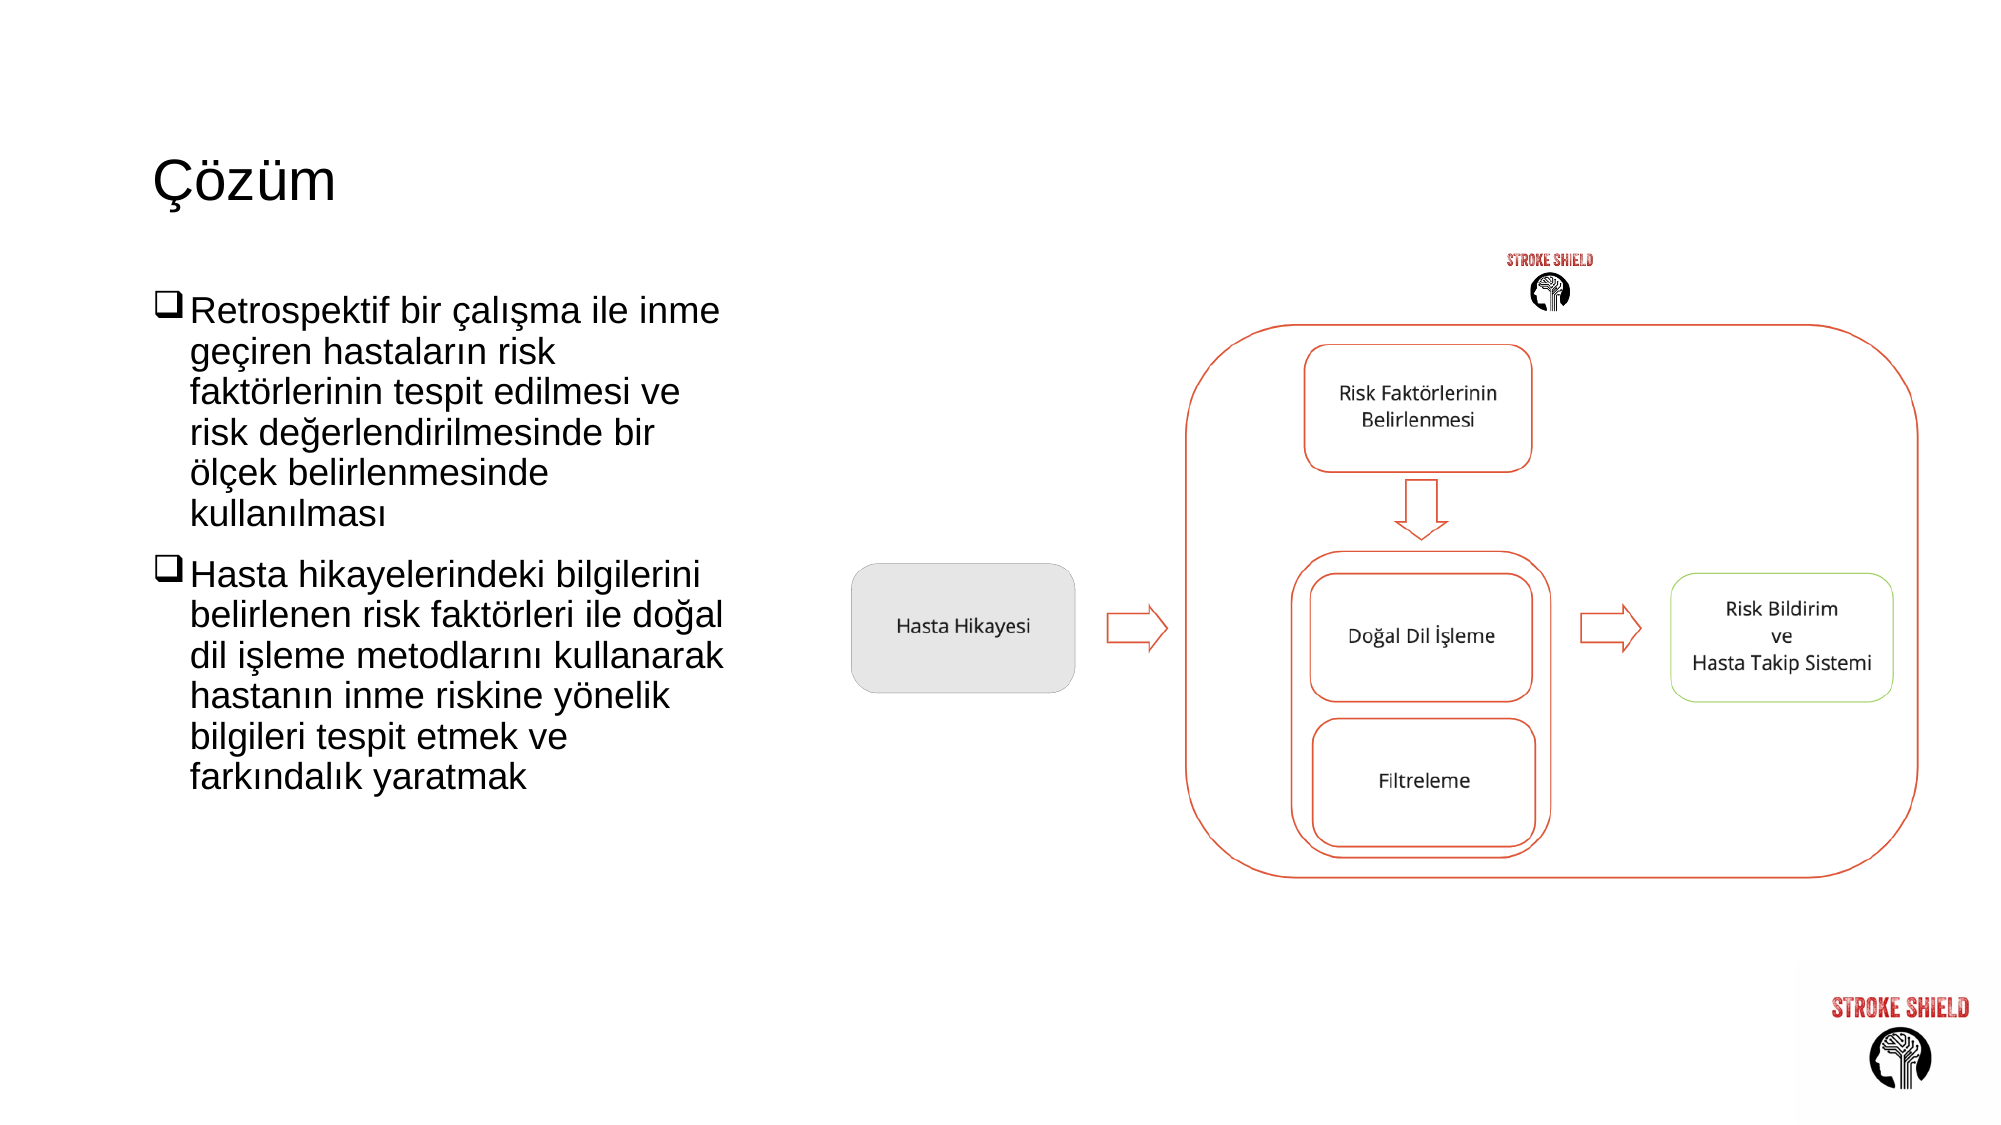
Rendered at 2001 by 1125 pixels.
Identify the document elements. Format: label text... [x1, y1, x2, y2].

picture [830, 221, 1957, 904]
list Retrospektif bir çalışma ile inme geçiren hastaların risk faktörlerinin tespit edilmesi ve risk değerlendirilmesinde bir ölçek belirlenmesinde kullanılması Hasta hikayelerindeki bilgilerini belirlenen risk faktörleri ile doğal dil işleme metodlarını kullanarak hastanın inme riskine yönelik bilgileri tespit etmek ve farkındalık yaratmak [137, 284, 761, 1111]
title Çözüm [137, 72, 1863, 291]
picture [1794, 961, 2000, 1125]
